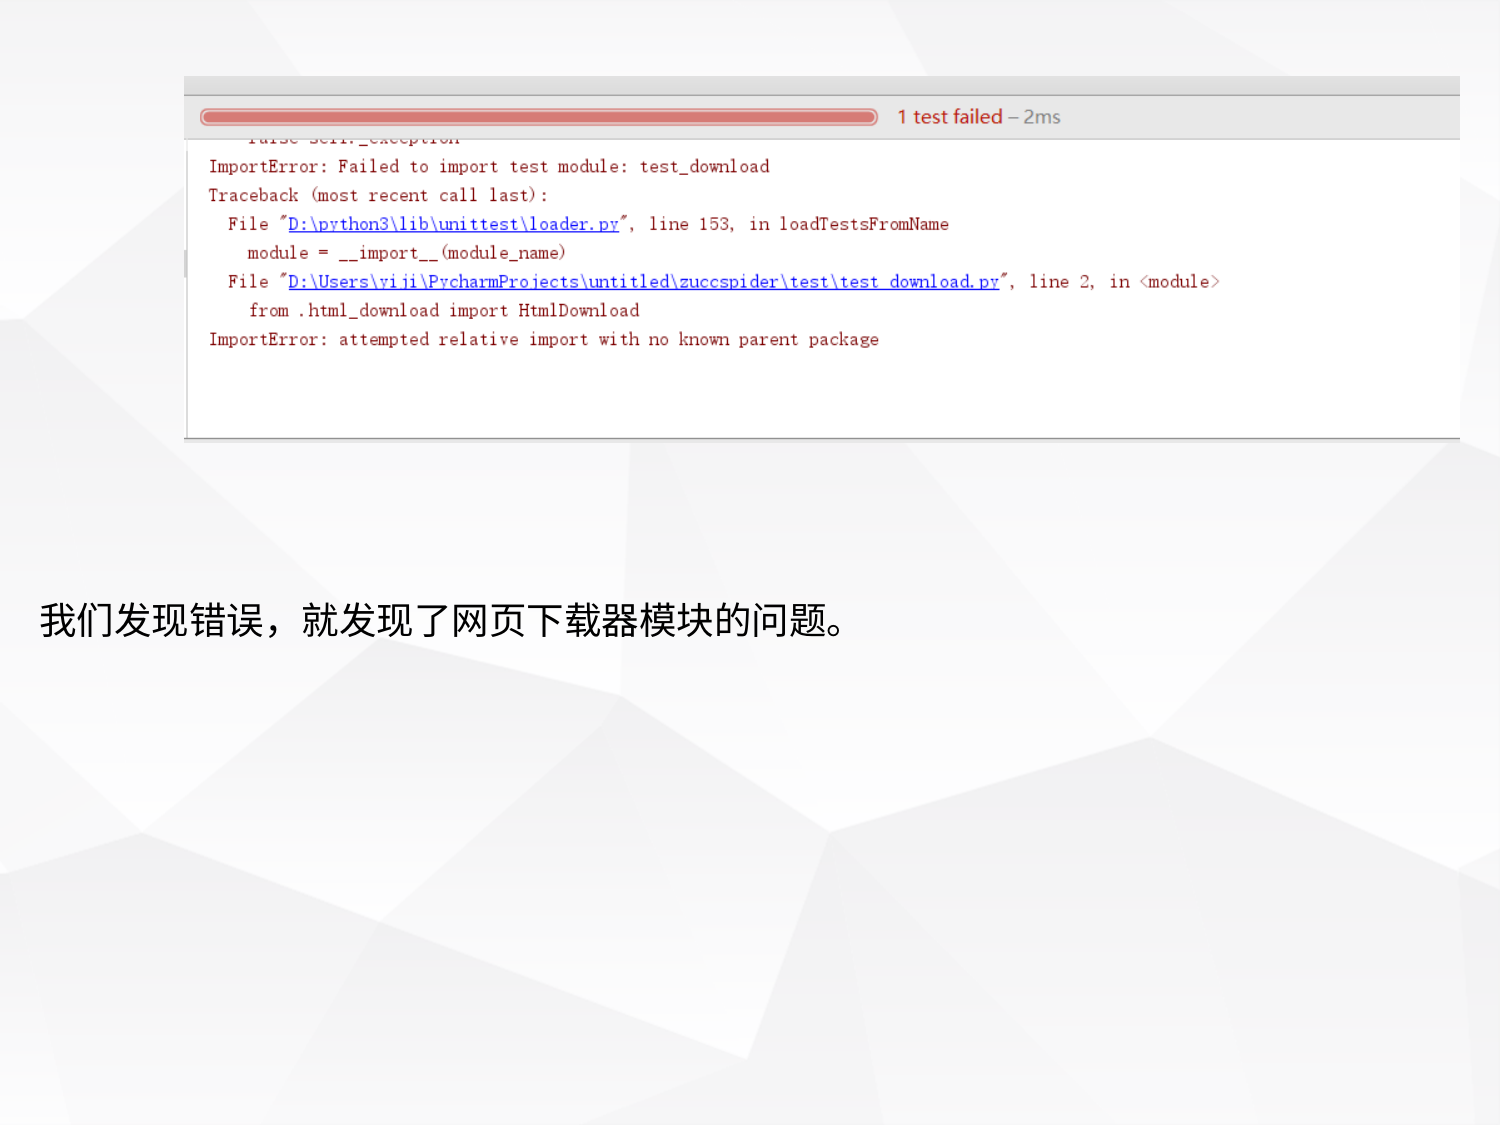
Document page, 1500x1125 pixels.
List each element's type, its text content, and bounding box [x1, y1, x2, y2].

picture [0, 0, 1500, 1125]
text_box 我们发现错误，就发现了网页下载器模块的问题。 [24, 589, 1477, 650]
